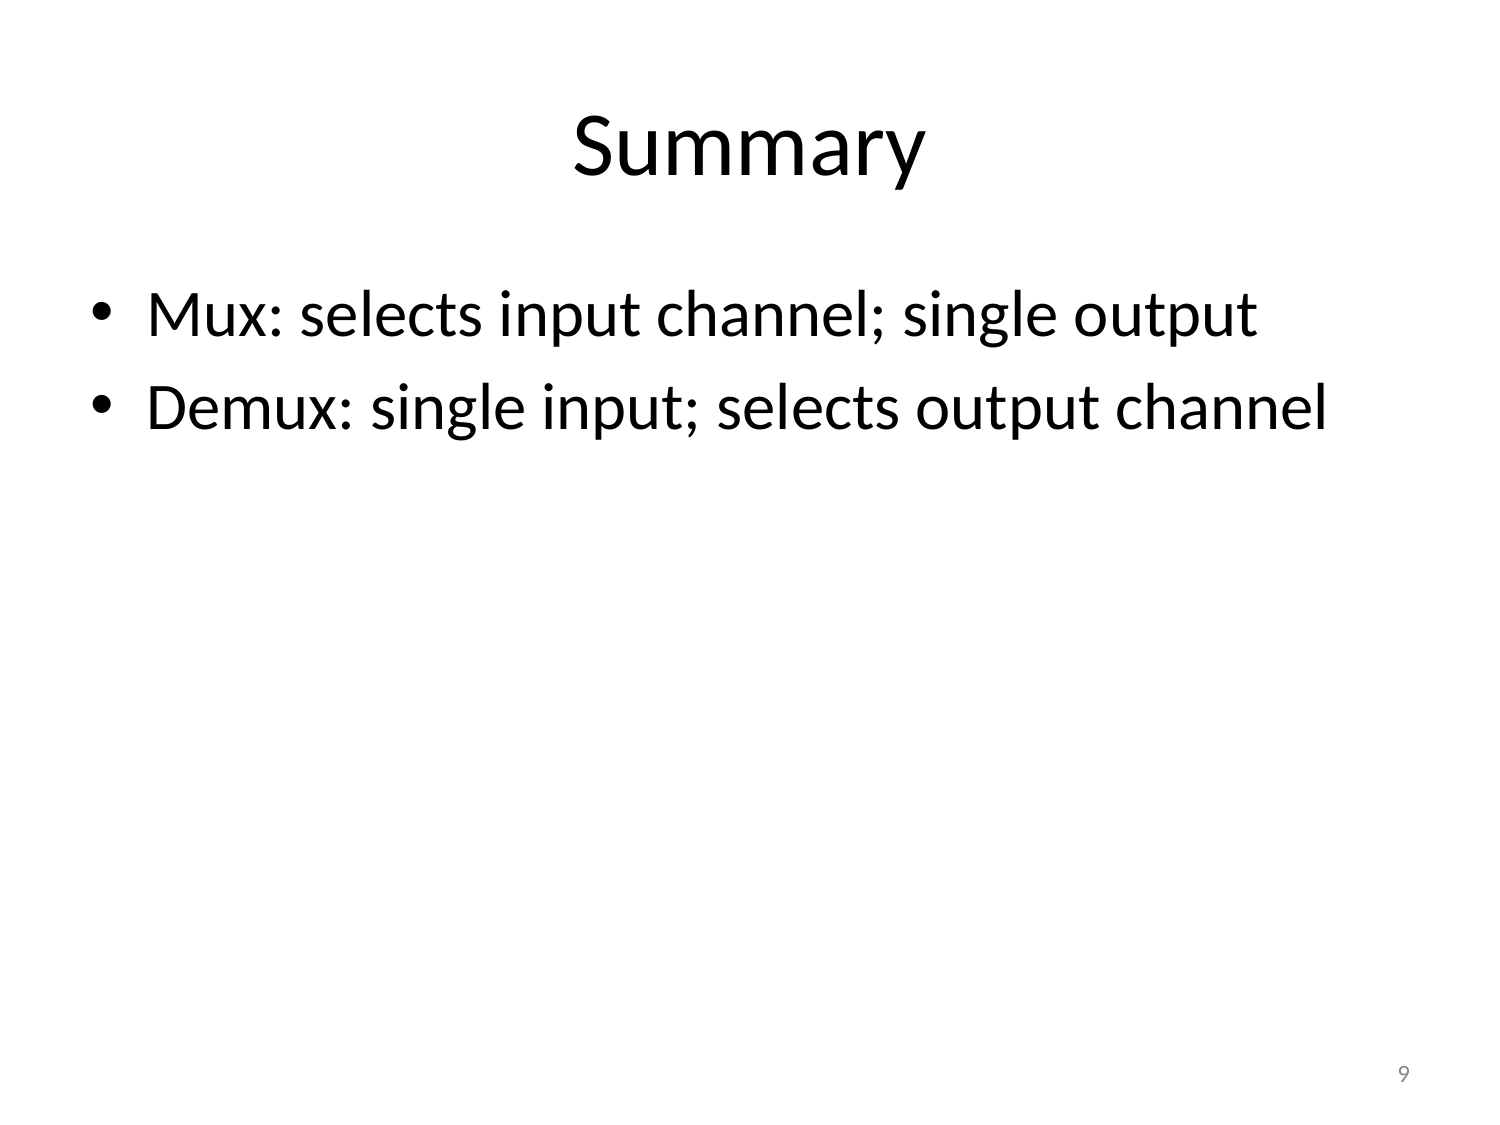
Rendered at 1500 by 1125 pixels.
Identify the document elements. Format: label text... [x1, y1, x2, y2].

list Mux: selects input channel; single output Demux: single input; selects output channel [75, 262, 1425, 1005]
title Summary [75, 45, 1425, 233]
slide_number 9 [1074, 1042, 1425, 1103]
